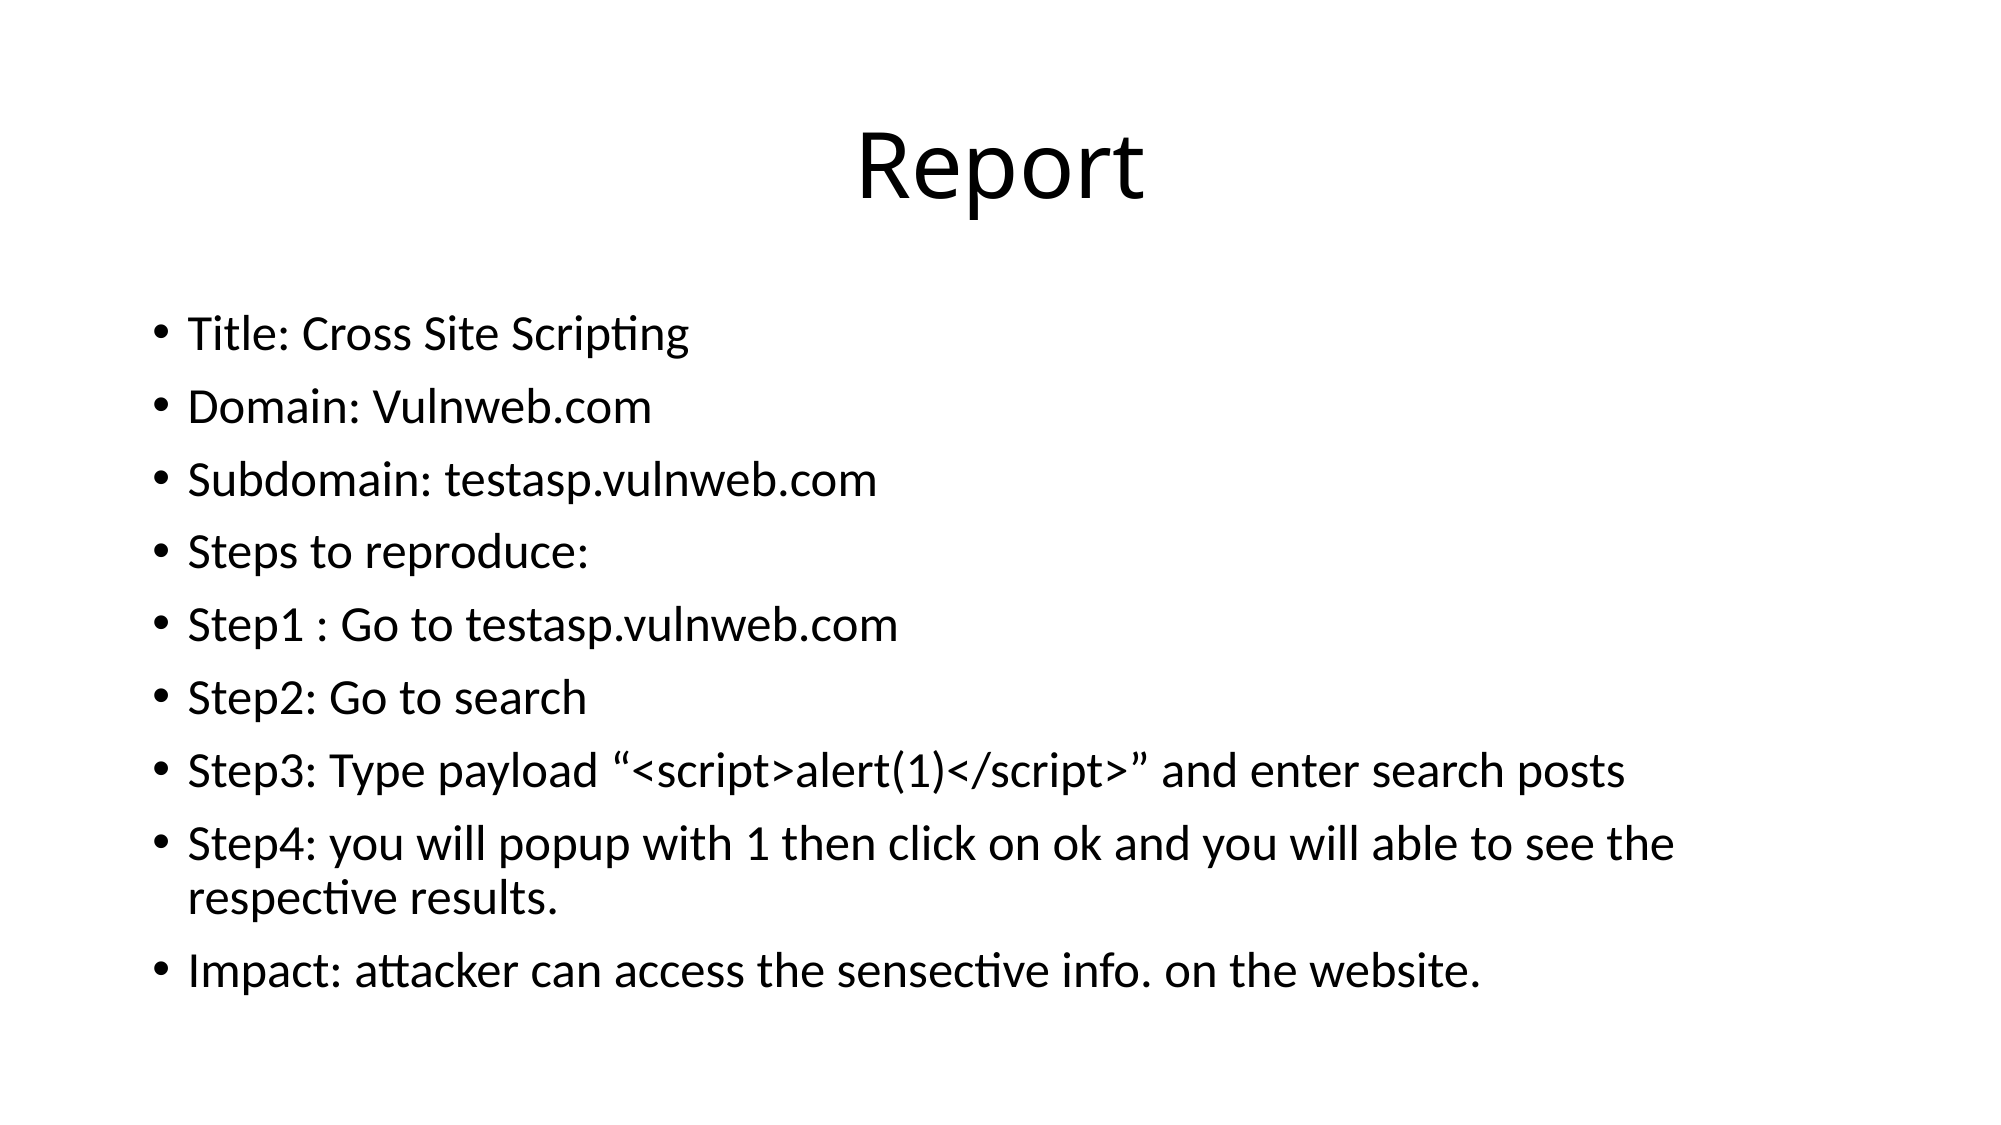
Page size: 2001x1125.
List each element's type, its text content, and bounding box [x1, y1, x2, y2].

list Title: Cross Site Scripting Domain: Vulnweb.com Subdomain: testasp.vulnweb.com Steps to reproduce: Step1 : Go to testasp.vulnweb.com Step2: Go to search Step3: Type payload “<script>alert(1)</script>” and enter search posts Step4: you will popup with 1 then click on ok and you will able to see the respective results. Impact: attacker can access the sensective info. on the website. [137, 299, 1863, 1014]
title Report [137, 59, 1863, 278]
